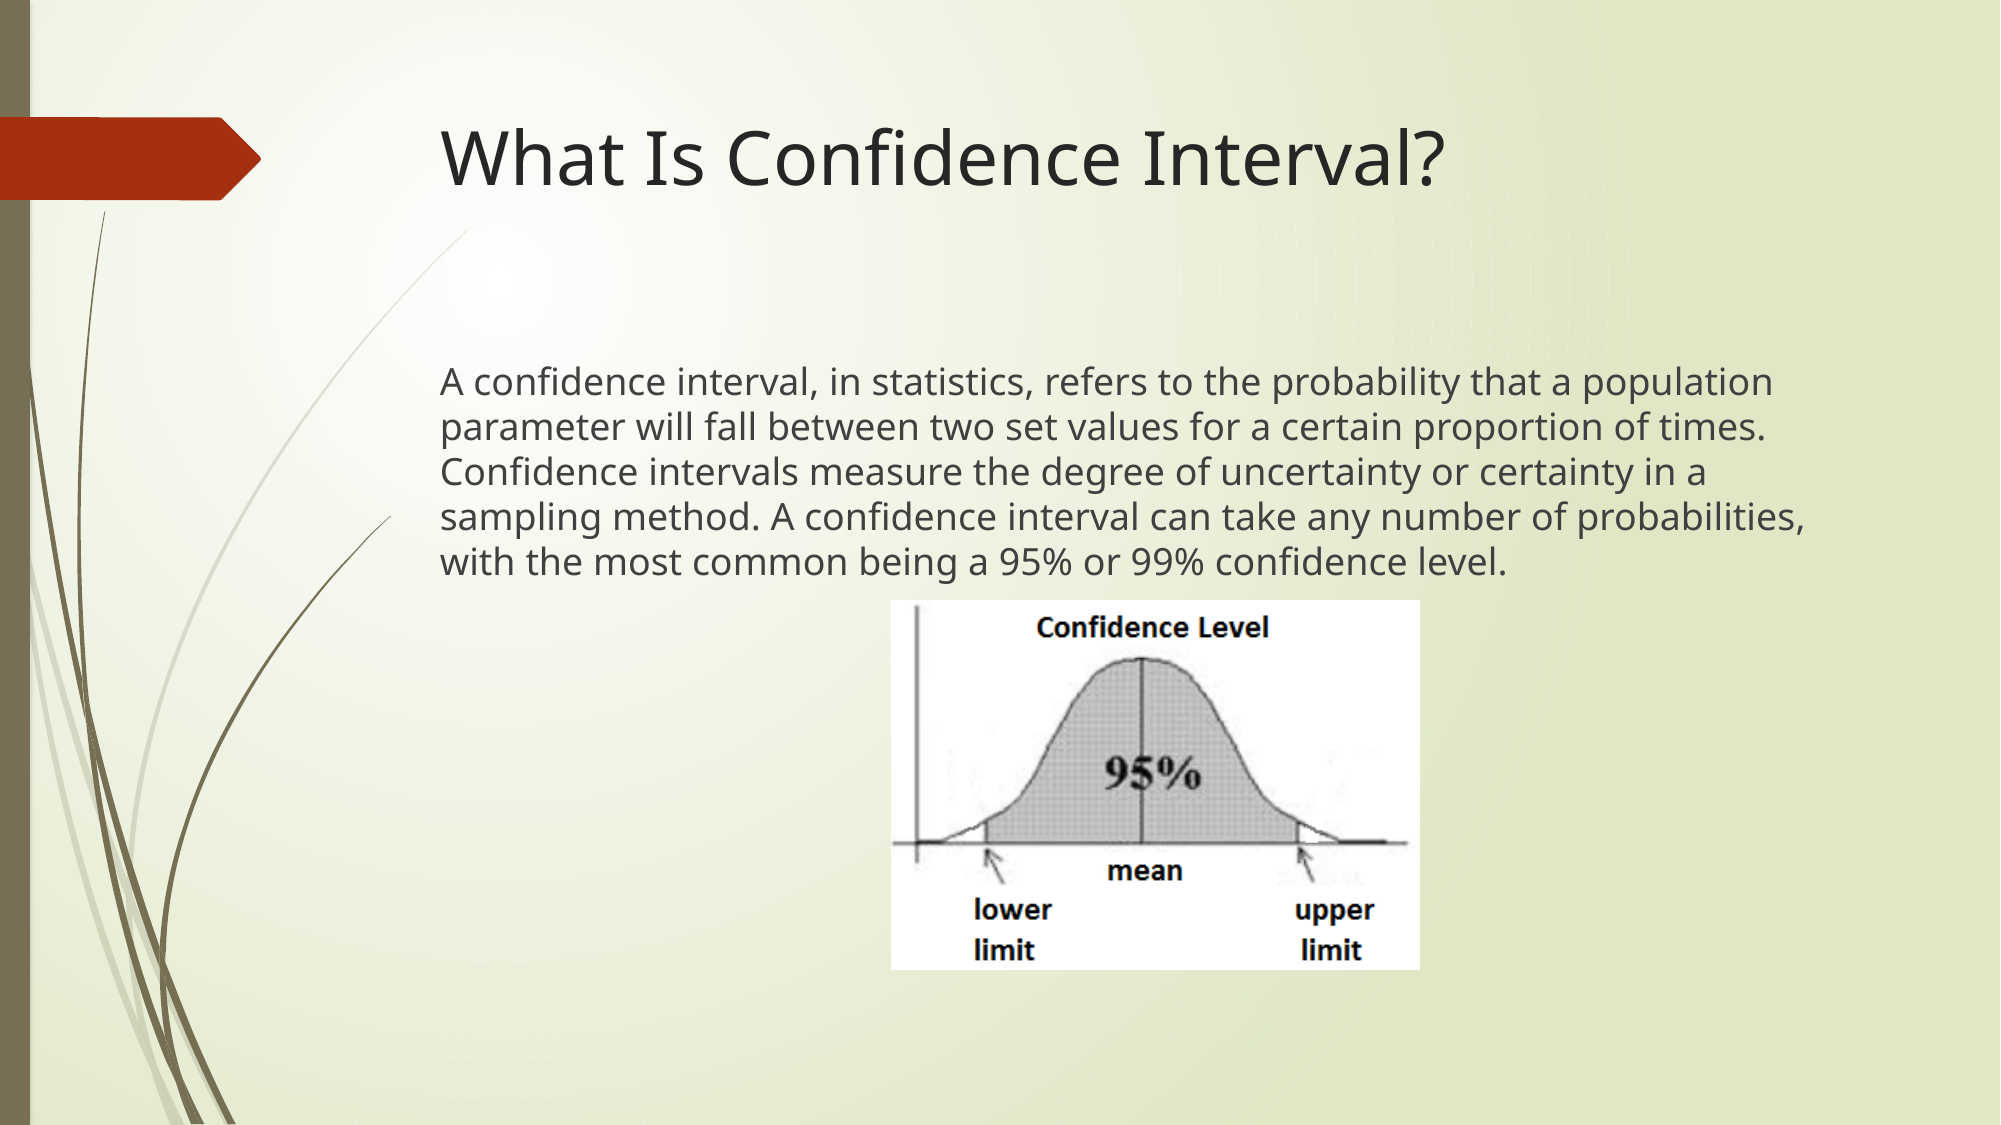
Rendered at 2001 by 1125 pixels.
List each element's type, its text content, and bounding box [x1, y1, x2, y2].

picture [891, 600, 1421, 970]
list A confidence interval, in statistics, refers to the probability that a population parameter will fall between two set values for a certain proportion of times. Confidence intervals measure the degree of uncertainty or certainty in a sampling method. A confidence interval can take any number of probabilities, with the most common being a 95% or 99% confidence level. [424, 350, 1888, 970]
title What Is Confidence Interval? [425, 102, 1888, 313]
